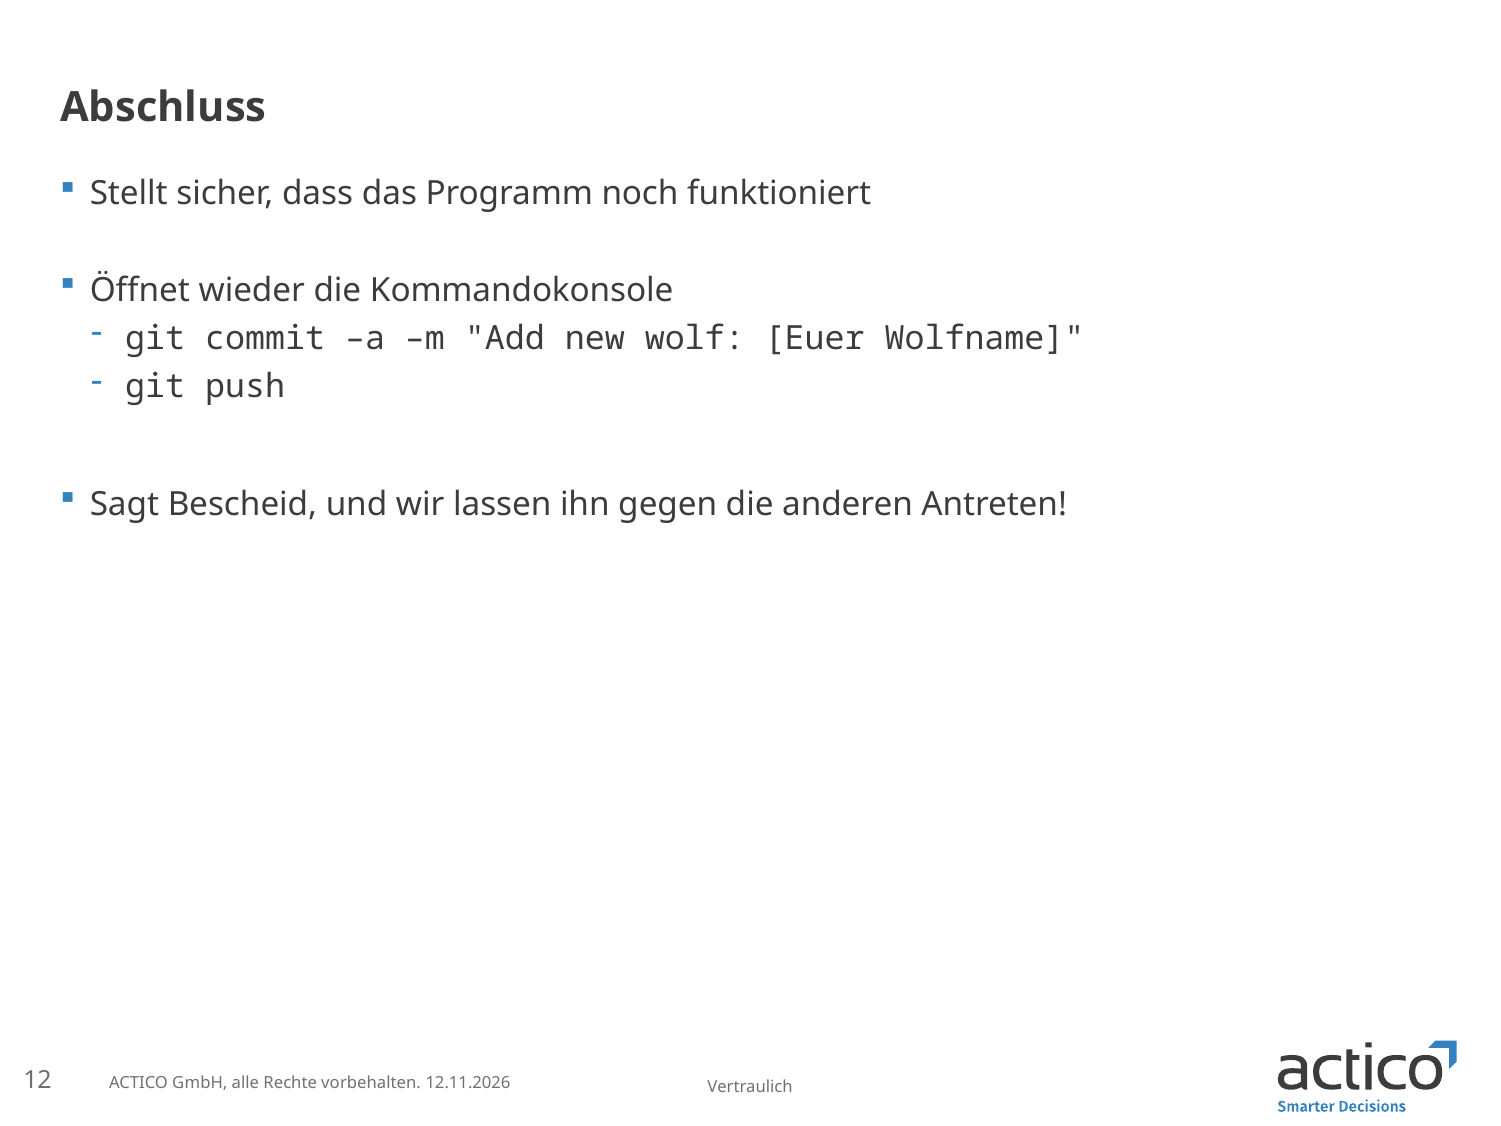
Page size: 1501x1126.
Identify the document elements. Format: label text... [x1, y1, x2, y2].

list Stellt sicher, dass das Programm noch funktioniert Öffnet wieder die Kommandokonsole git commit –a –m "Add new wolf: [Euer Wolfname]" git push Sagt Bescheid, und wir lassen ihn gegen die anderen Antreten! [60, 171, 1453, 505]
title Abschluss [60, 79, 1453, 130]
